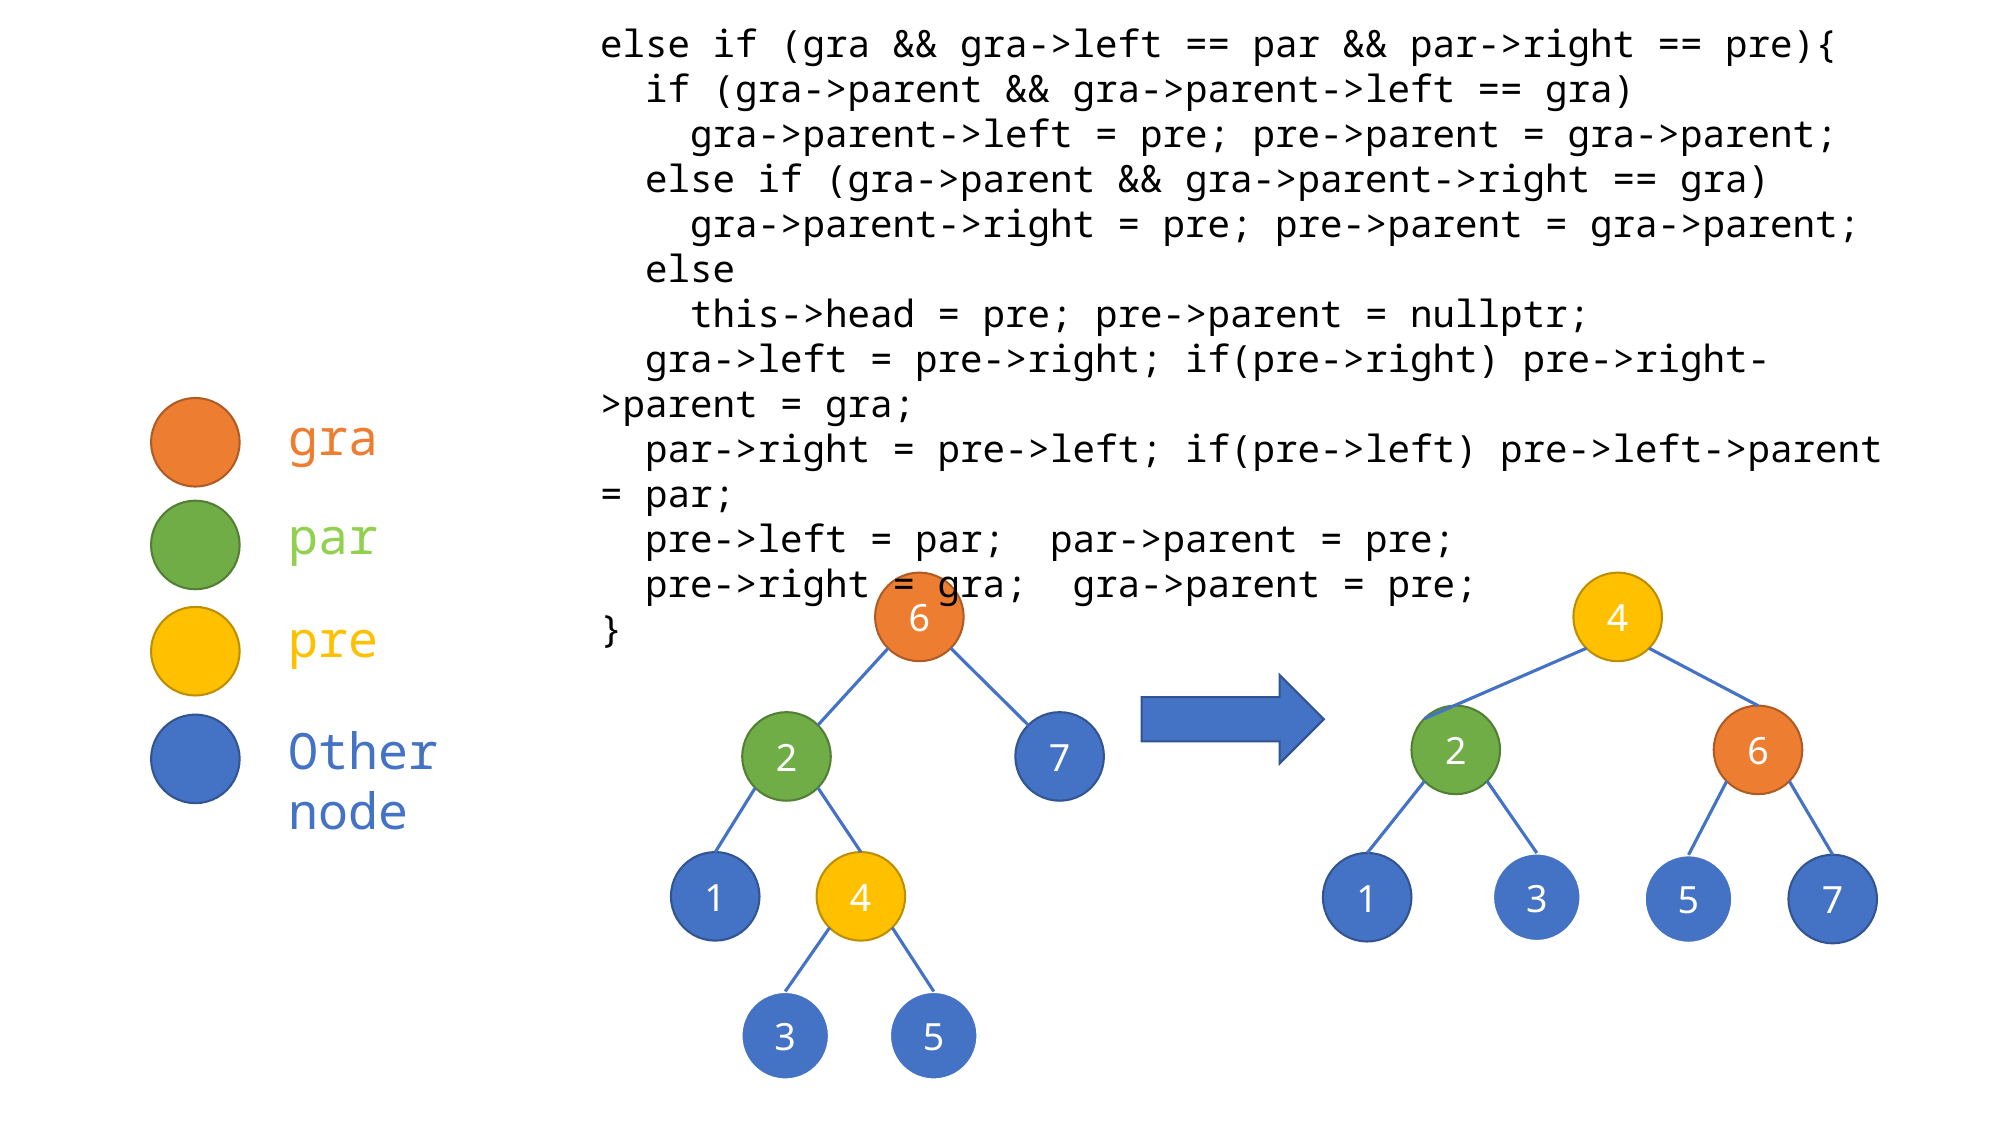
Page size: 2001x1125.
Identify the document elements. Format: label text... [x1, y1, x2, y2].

text_box gra [273, 397, 473, 473]
text_box [150, 499, 241, 591]
text_box par [273, 497, 473, 573]
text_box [1322, 572, 1878, 944]
text_box [150, 713, 241, 805]
text_box Other node [273, 712, 598, 847]
text_box [150, 605, 241, 697]
text_box [1140, 672, 1322, 767]
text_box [671, 572, 1104, 1080]
text_box else if (gra && gra->left == par && par->right == pre){ if (gra->parent && gra->parent->left == gra) gra->parent->left = pre; pre->parent = gra->parent; else if (gra->parent && gra->parent->right == gra) gra->parent->right = pre; pre->parent = gra->parent; else this->head = pre; pre->parent = nullptr; gra->left = pre->right; if(pre->right) pre->right->parent = gra; par->right = pre->left; if(pre->left) pre->left->parent = par; pre->left = par; par->parent = pre; pre->right = gra; gra->parent = pre; } [585, 12, 1934, 657]
text_box [150, 396, 241, 488]
text_box pre [273, 600, 598, 676]
